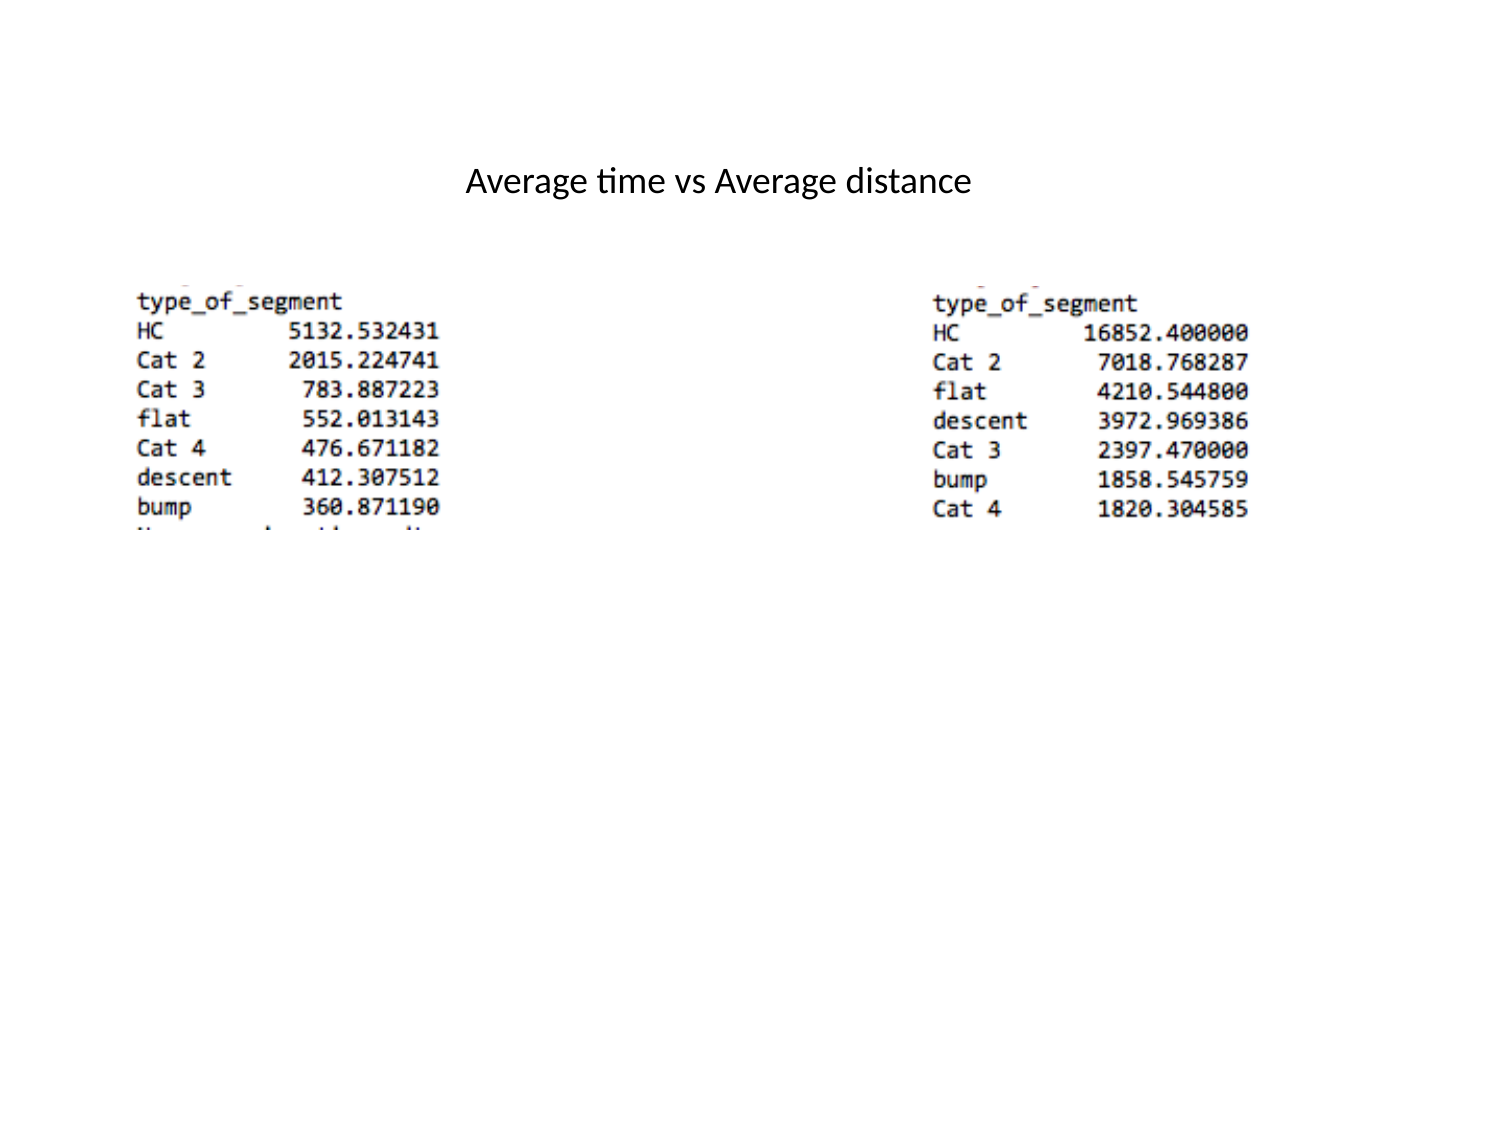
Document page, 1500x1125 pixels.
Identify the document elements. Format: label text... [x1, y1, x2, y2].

text_box Average time vs Average distance [129, 149, 1309, 209]
picture [129, 285, 454, 530]
picture [925, 286, 1309, 530]
